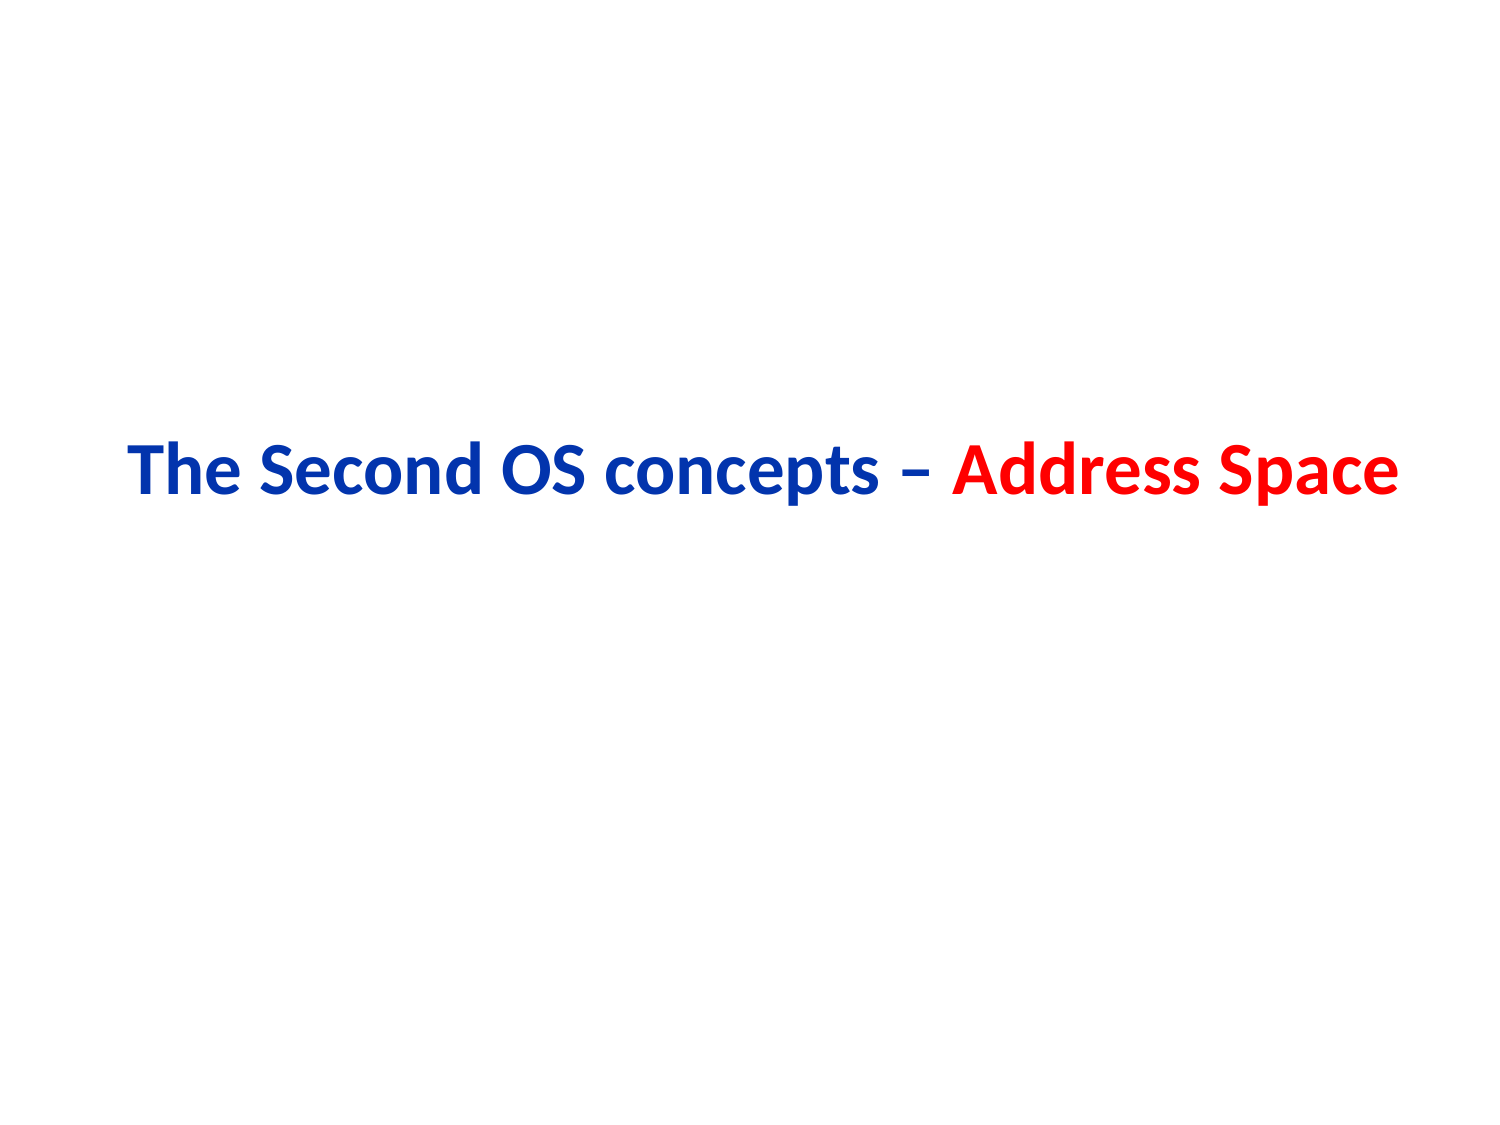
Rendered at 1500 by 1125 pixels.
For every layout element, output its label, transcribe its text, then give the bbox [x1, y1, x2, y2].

title The Second OS concepts – Address Space [112, 349, 1471, 591]
